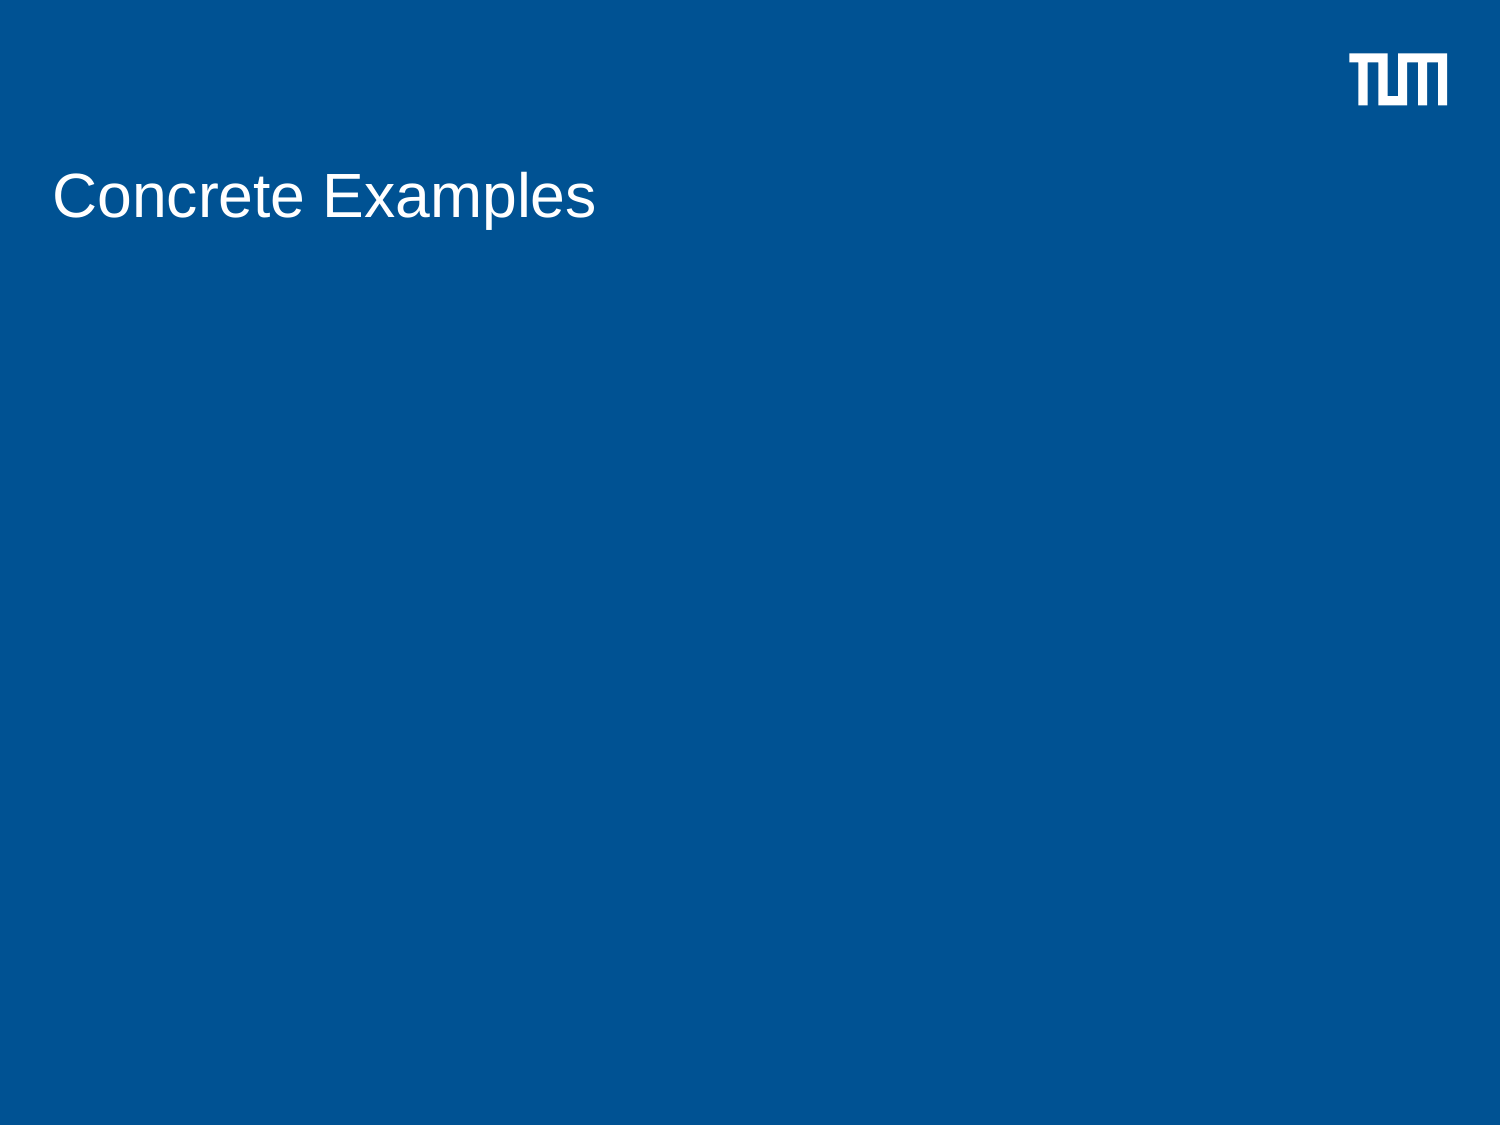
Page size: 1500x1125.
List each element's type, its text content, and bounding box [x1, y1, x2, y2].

title Concrete Examples [52, 162, 1449, 231]
